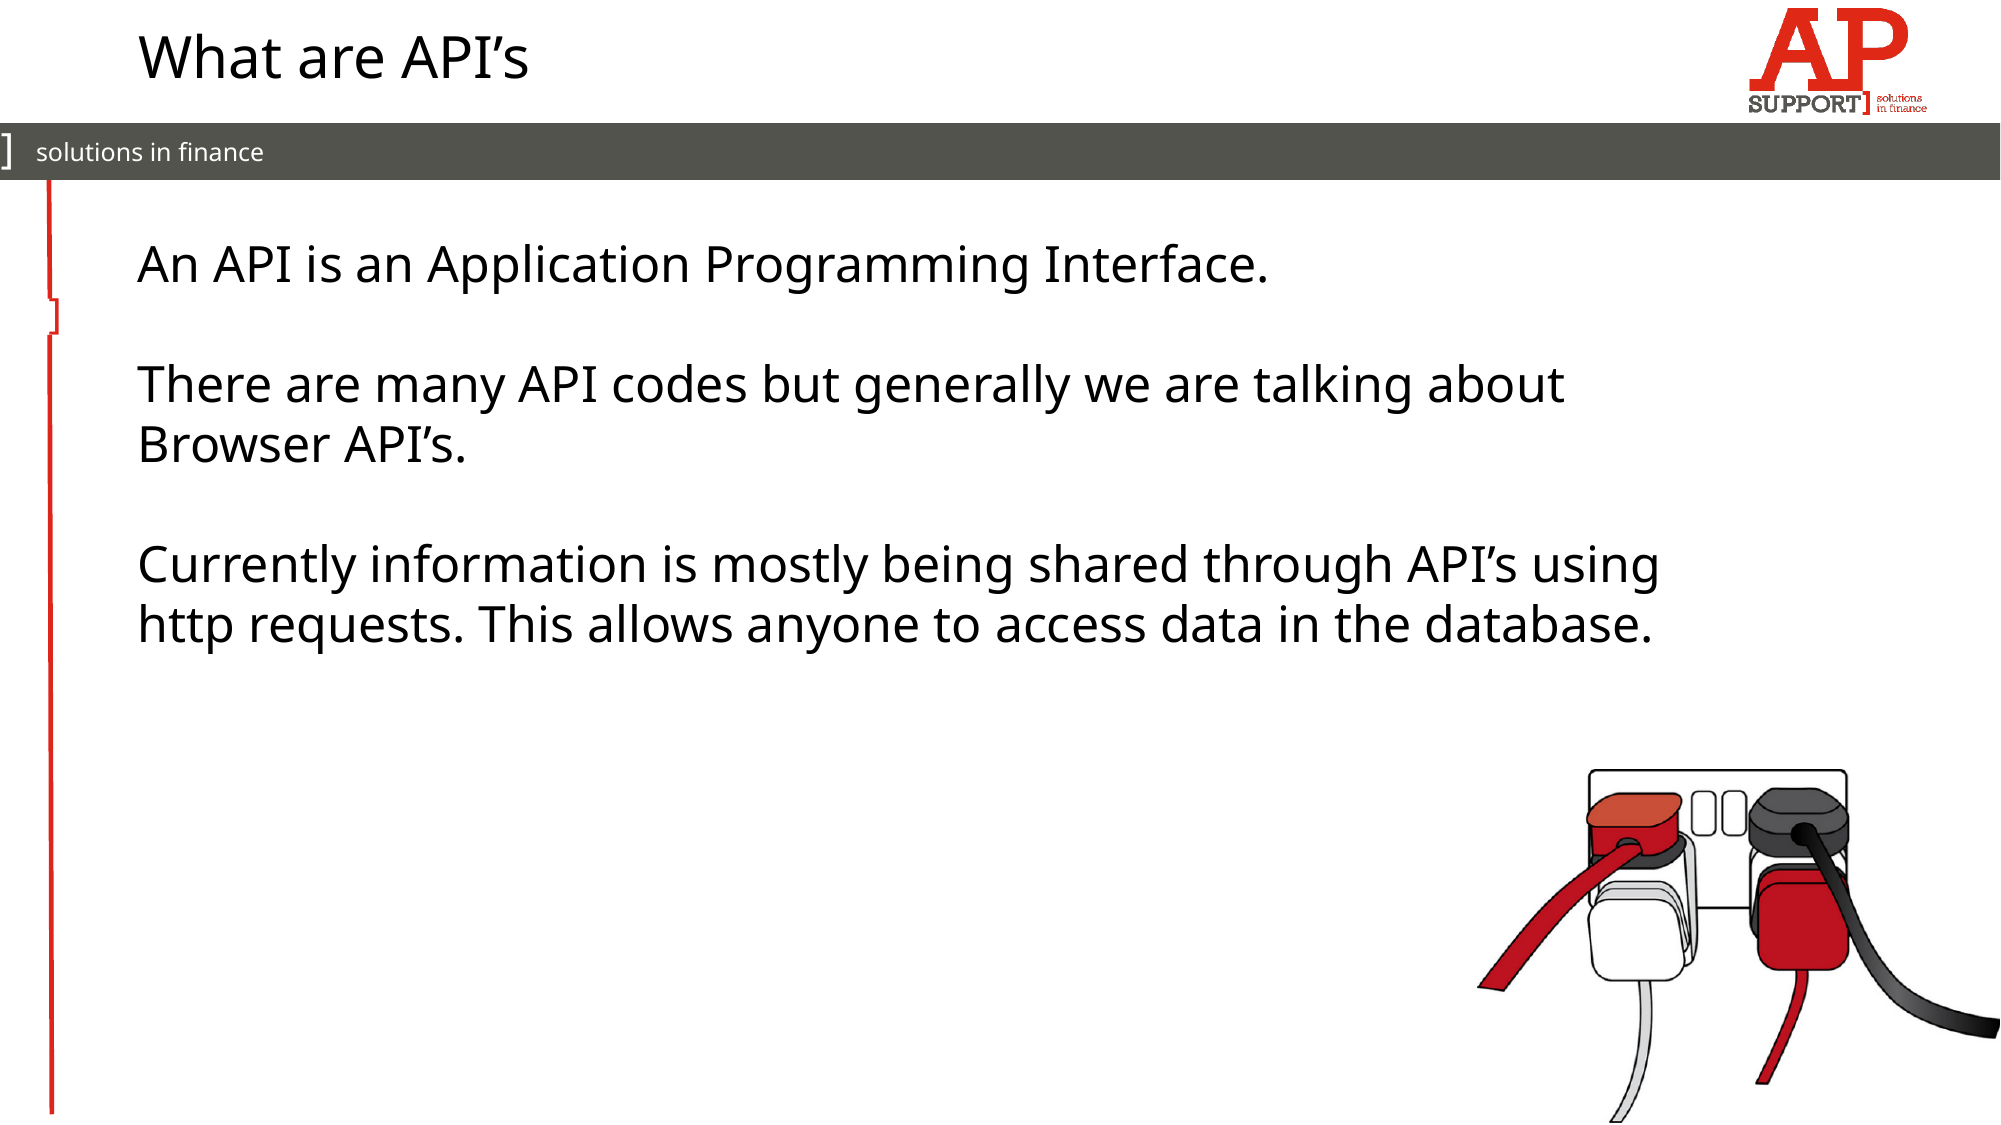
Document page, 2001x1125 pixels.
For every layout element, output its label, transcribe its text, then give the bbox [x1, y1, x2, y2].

picture [1472, 752, 2000, 1125]
title What are API’s [123, 0, 1616, 120]
picture [1749, 8, 1927, 115]
text_box An API is an Application Programming Interface. There are many API codes but generally we are talking about Browser API’s. Currently information is mostly being shared through API’s using http requests. This allows anyone to access data in the database. [123, 225, 1728, 660]
